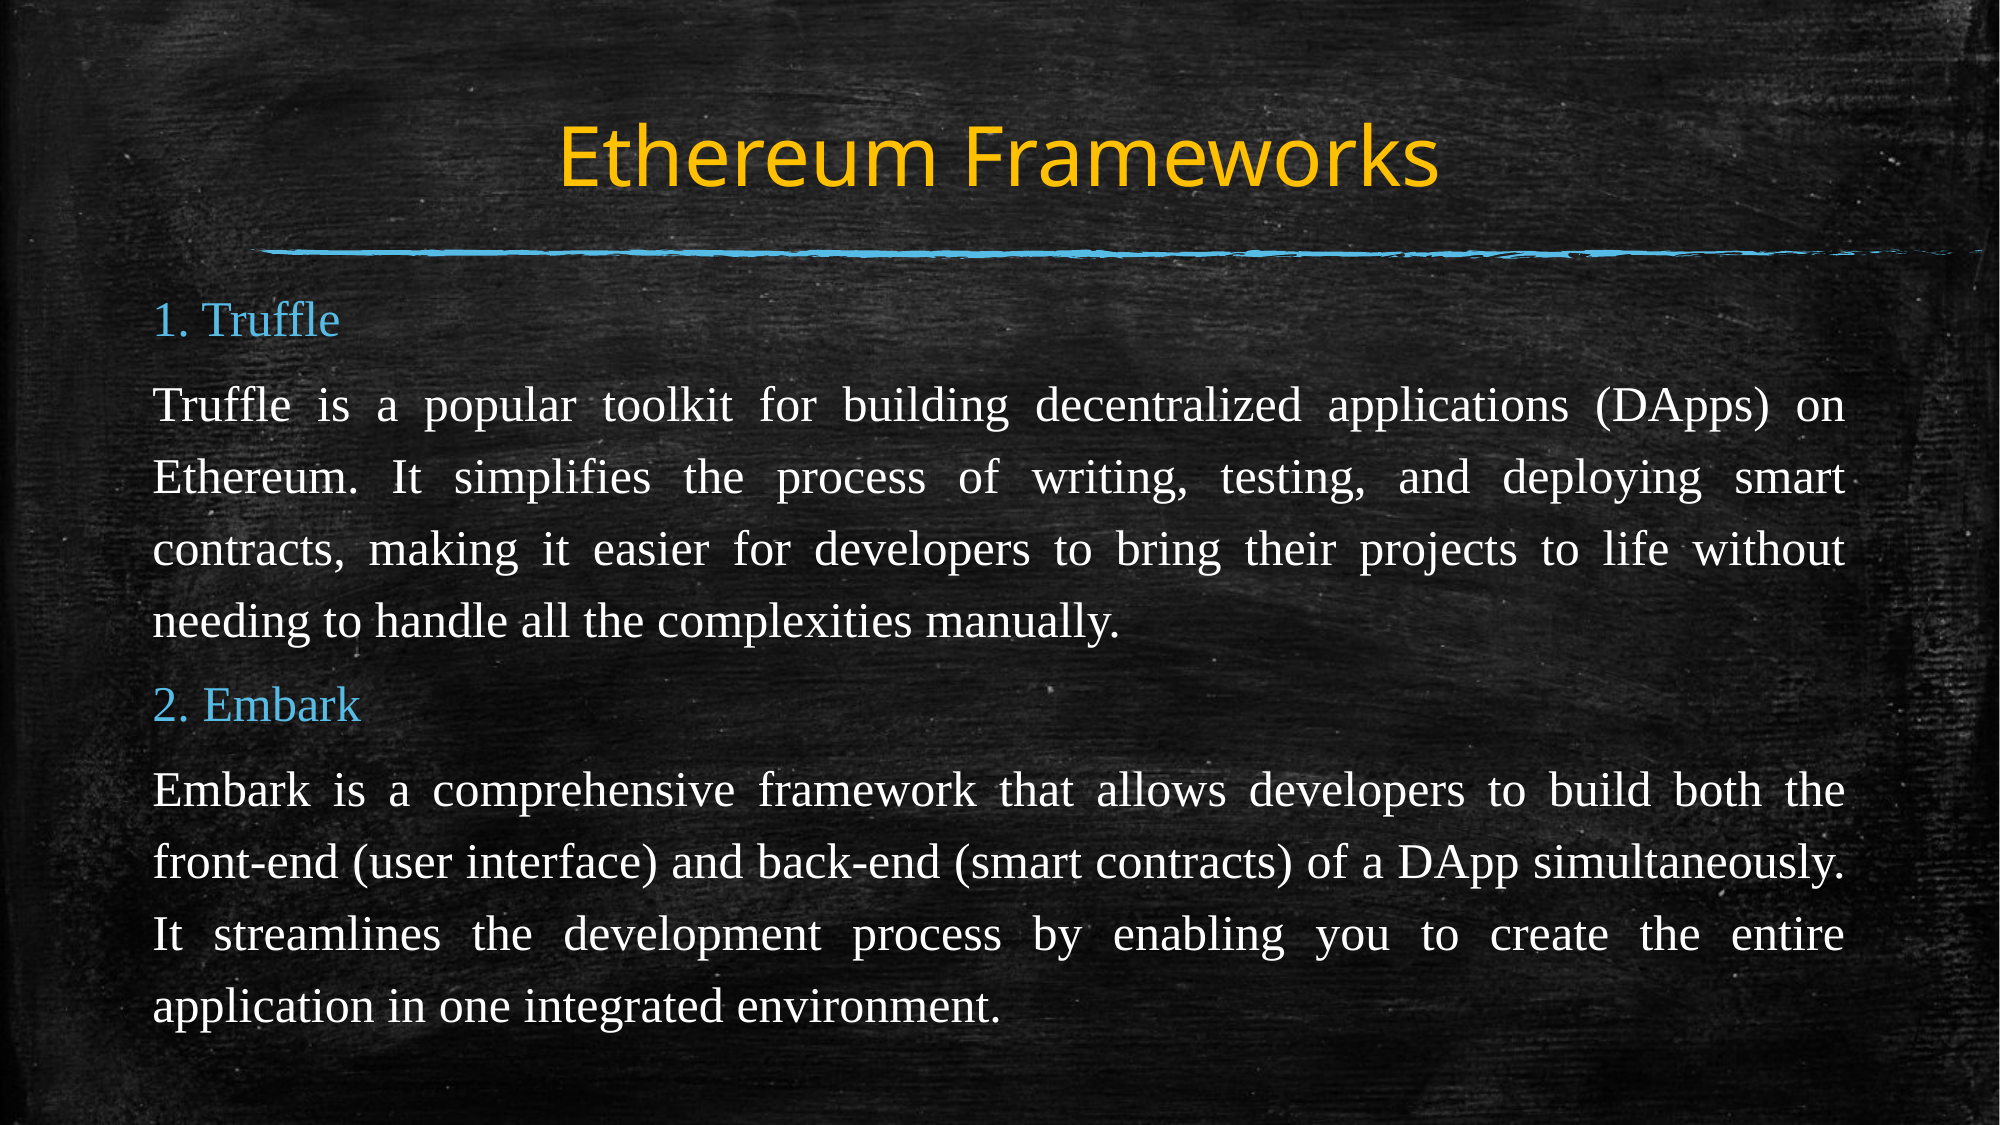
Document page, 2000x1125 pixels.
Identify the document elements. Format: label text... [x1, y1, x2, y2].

list 1. Truffle Truffle is a popular toolkit for building decentralized applications (DApps) on Ethereum. It simplifies the process of writing, testing, and deploying smart contracts, making it easier for developers to bring their projects to life without needing to handle all the complexities manually. 2. Embark Embark is a comprehensive framework that allows developers to build both the front-end (user interface) and back-end (smart contracts) of a DApp simultaneously. It streamlines the development process by enabling you to create the entire application in one integrated environment. [137, 267, 1862, 1080]
title Ethereum Frameworks [249, 45, 1750, 213]
